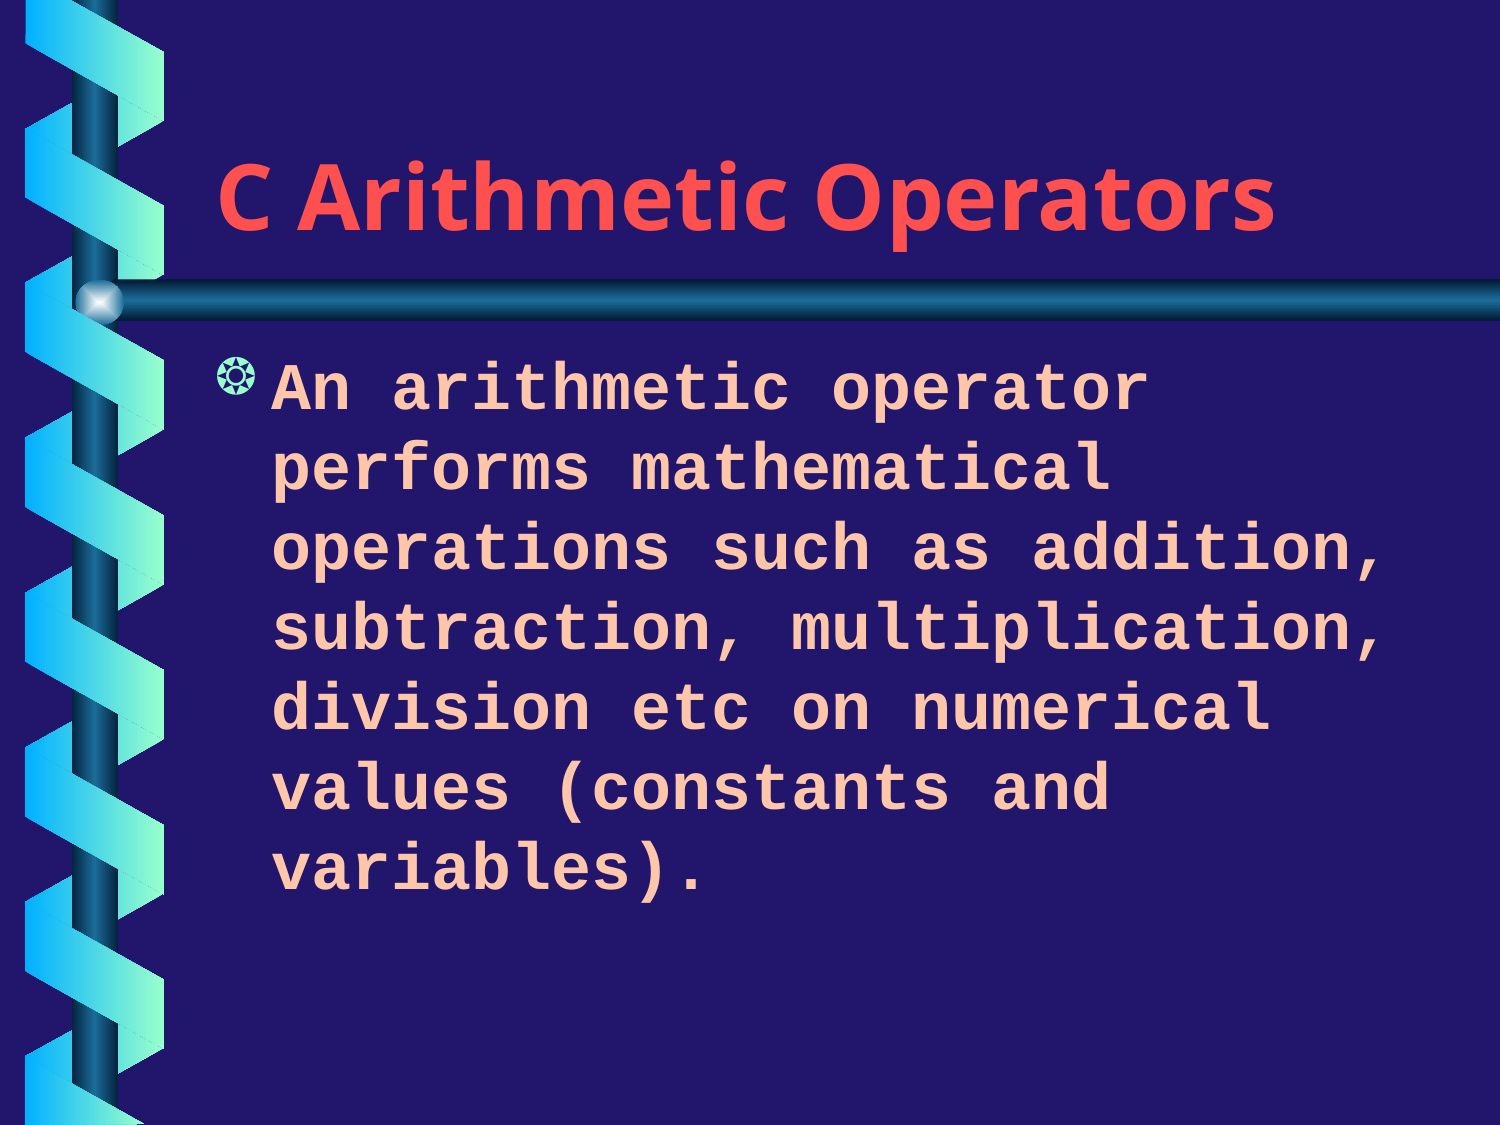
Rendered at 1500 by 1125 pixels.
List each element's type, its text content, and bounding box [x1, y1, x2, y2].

title C Arithmetic Operators [200, 68, 1475, 257]
list An arithmetic operator performs mathematical operations such as addition, subtraction, multiplication, division etc on numerical values (constants and variables). [200, 335, 1475, 1011]
